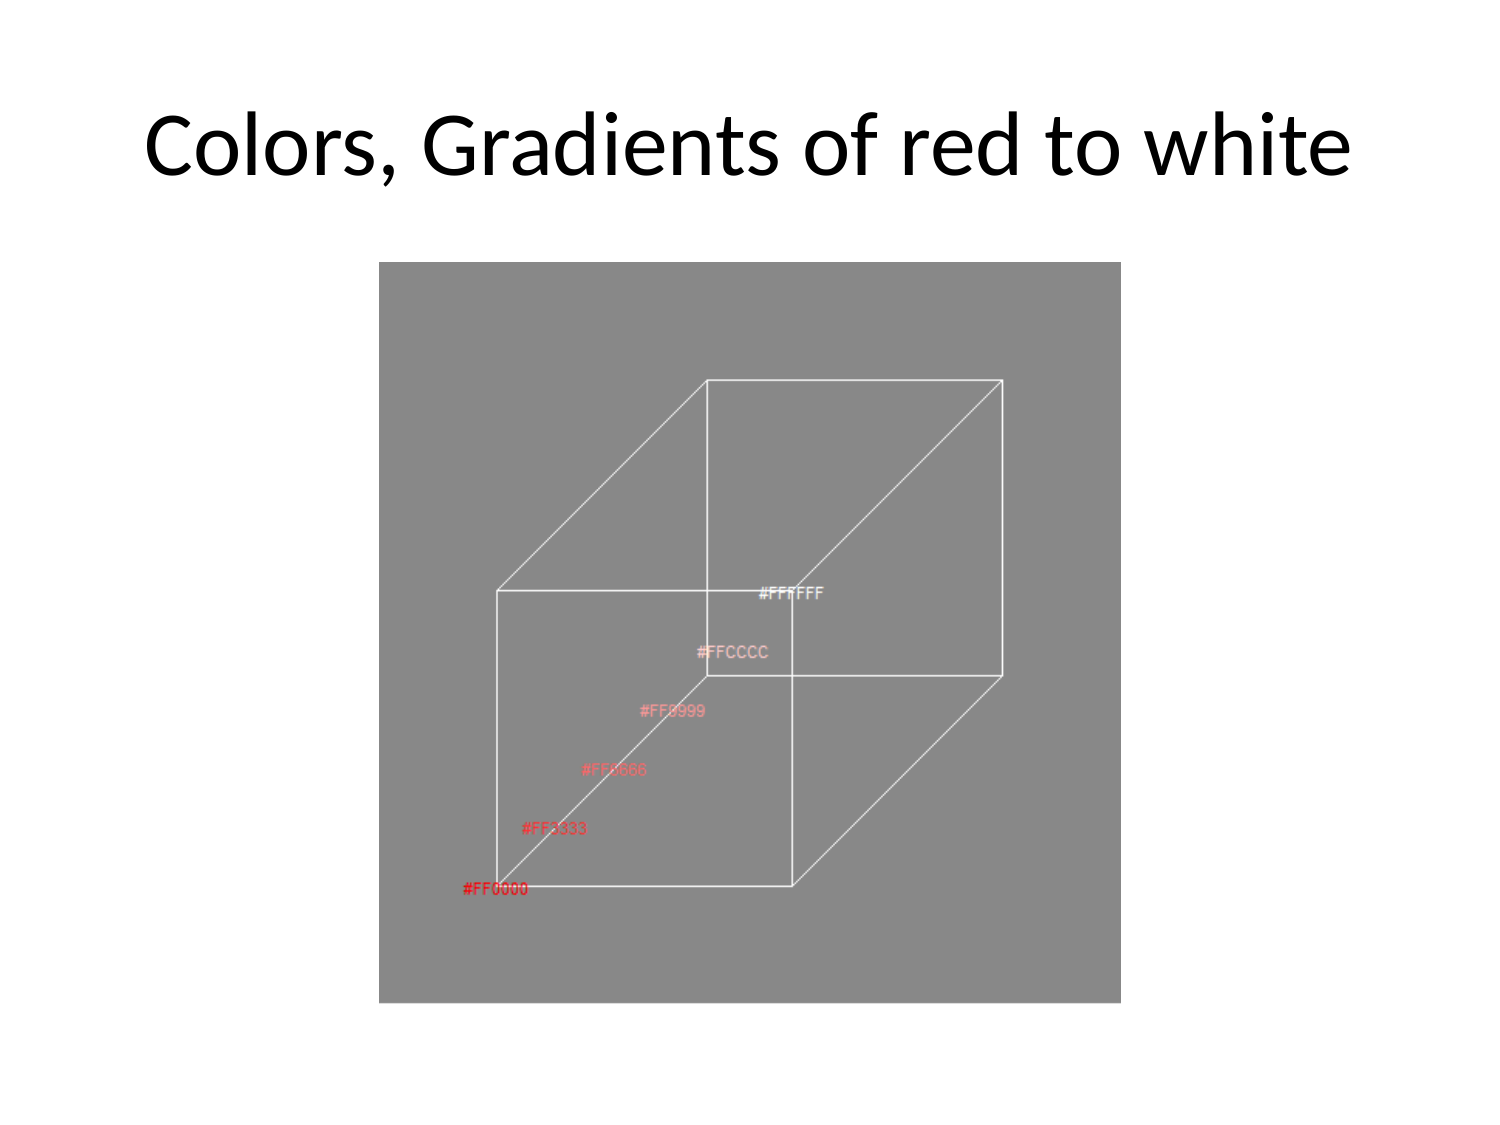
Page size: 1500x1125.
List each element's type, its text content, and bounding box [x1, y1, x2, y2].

picture [378, 262, 1122, 1005]
title Colors, Gradients of red to white [75, 45, 1425, 233]
